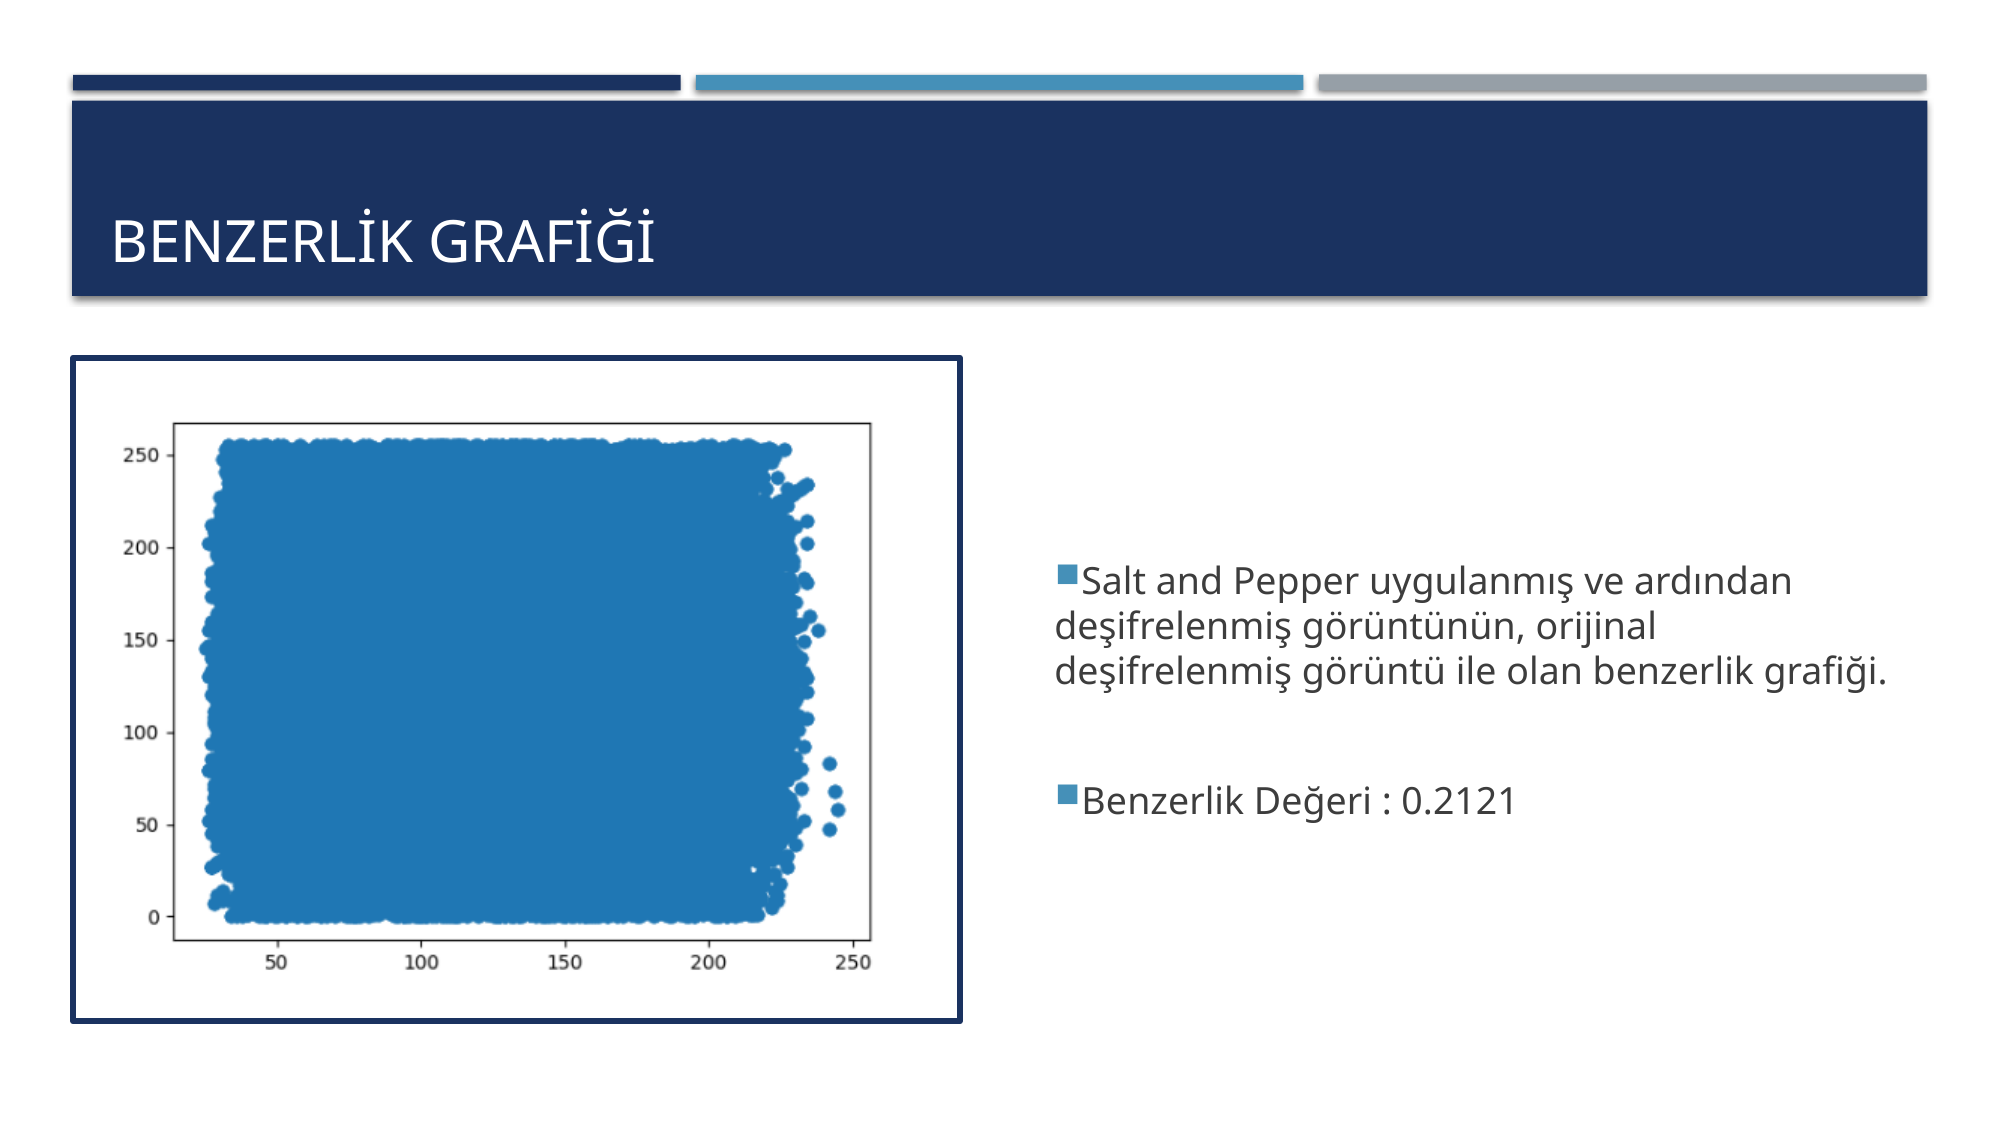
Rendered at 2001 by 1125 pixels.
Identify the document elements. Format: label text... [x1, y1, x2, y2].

text_box Salt and Pepper uygulanmış ve ardından deşifrelenmiş görüntünün, orijinal deşifrelenmiş görüntü ile olan benzerlik grafiği. Benzerlik Değeri : 0.2121 [1039, 357, 1905, 1022]
text_box [71, 356, 962, 1023]
title Benzerlik grafiği [95, 115, 1905, 282]
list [107, 386, 923, 987]
